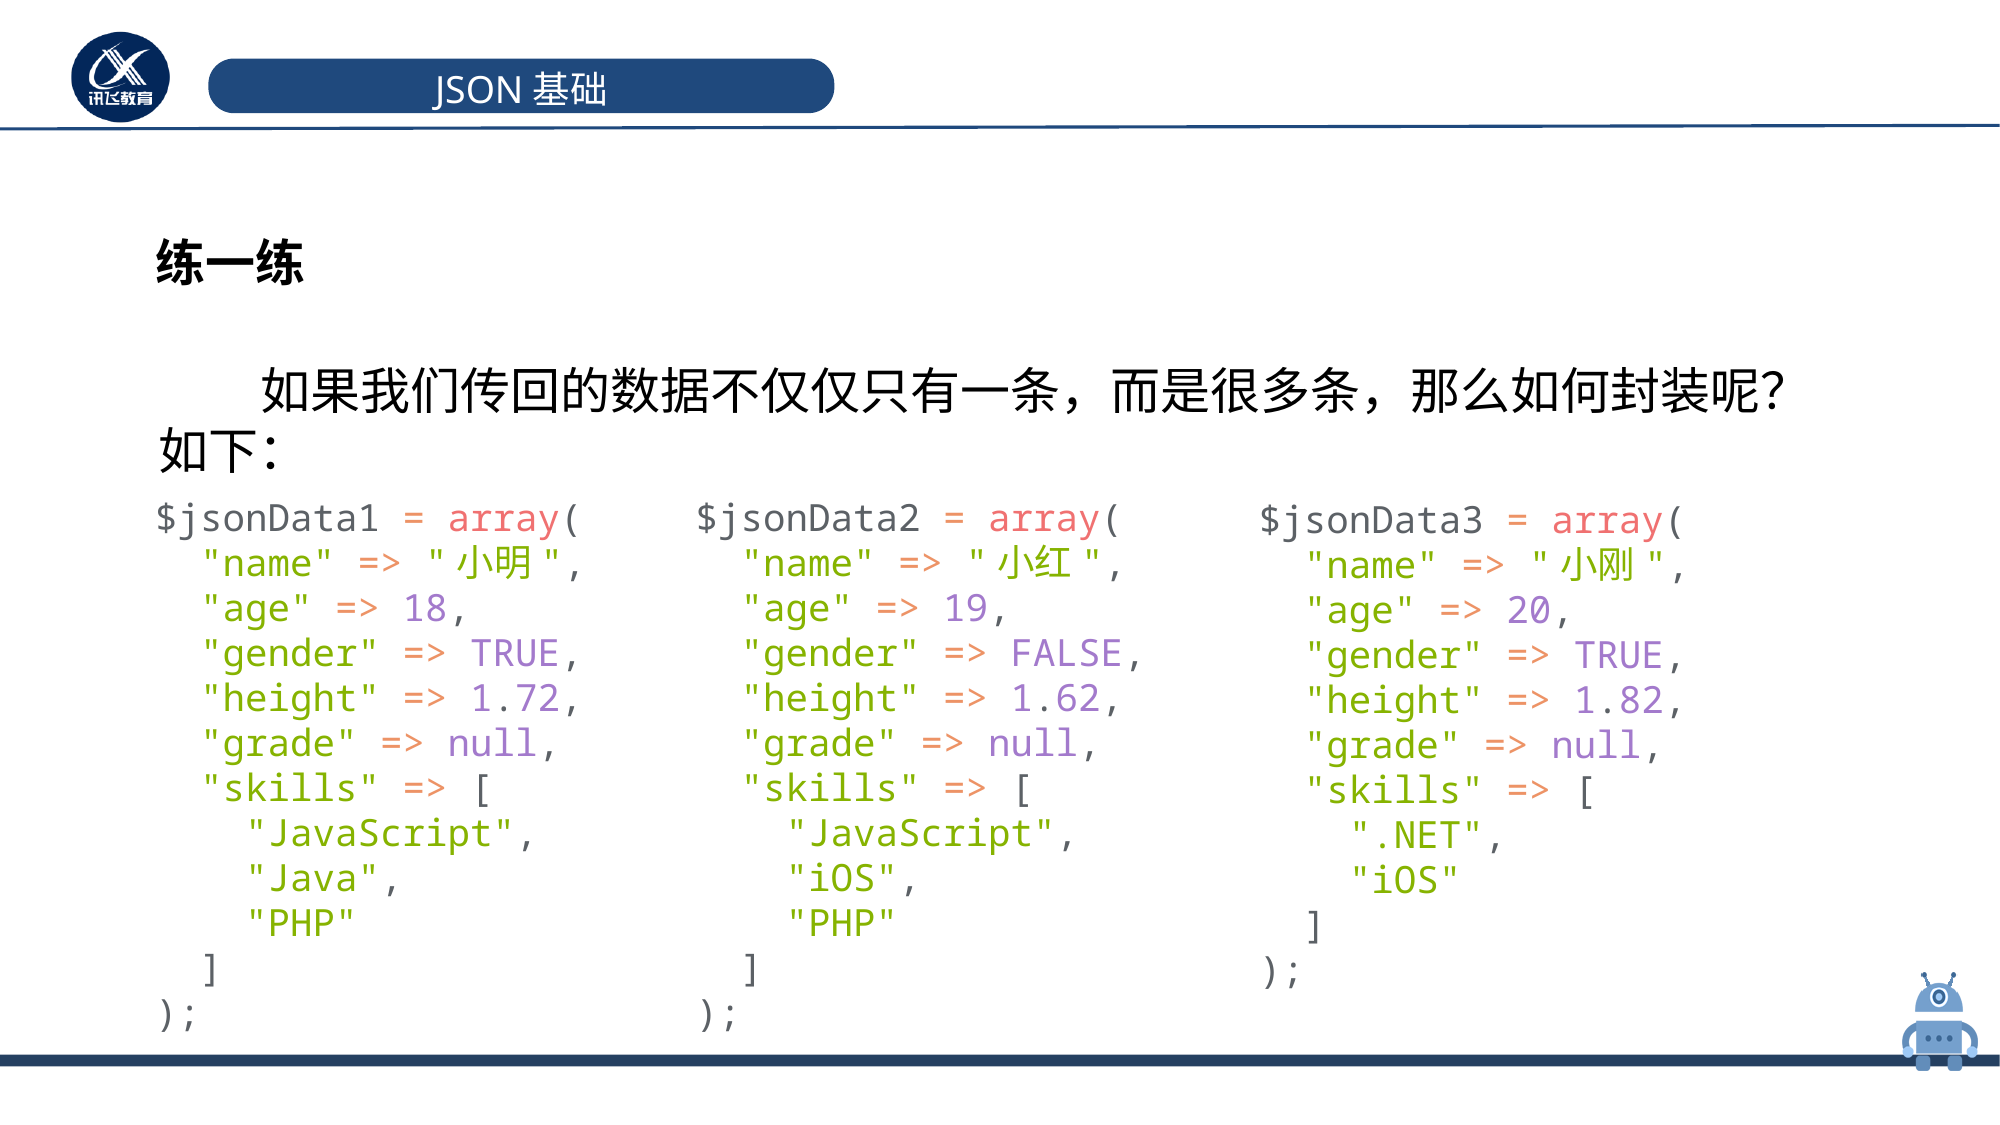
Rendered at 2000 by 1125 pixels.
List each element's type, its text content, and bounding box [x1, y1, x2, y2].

title JSON基础 [208, 58, 835, 114]
text_box $jsonData2 = array( "name" => "小红", "age" => 19, "gender" => FALSE, "height" => 1.62, "grade" => null, "skills" => [ "JavaScript", "iOS", "PHP" ] ); [680, 487, 1205, 1042]
text_box 如果我们传回的数据不仅仅只有一条，而是很多条，那么如何封装呢？如下： [143, 351, 1856, 487]
text_box $jsonData3 = array( "name" => "小刚", "age" => 20, "gender" => TRUE, "height" => 1.82, "grade" => null, "skills" => [ ".NET", "iOS" ] ); [1244, 488, 1792, 998]
picture [62, 23, 180, 131]
text_box 练一练 [140, 224, 1853, 299]
picture [1887, 958, 1993, 1079]
text_box $jsonData1 = array( "name" => "小明", "age" => 18, "gender" => TRUE, "height" => 1.72, "grade" => null, "skills" => [ "JavaScript", "Java", "PHP" ] ); [140, 487, 646, 1042]
